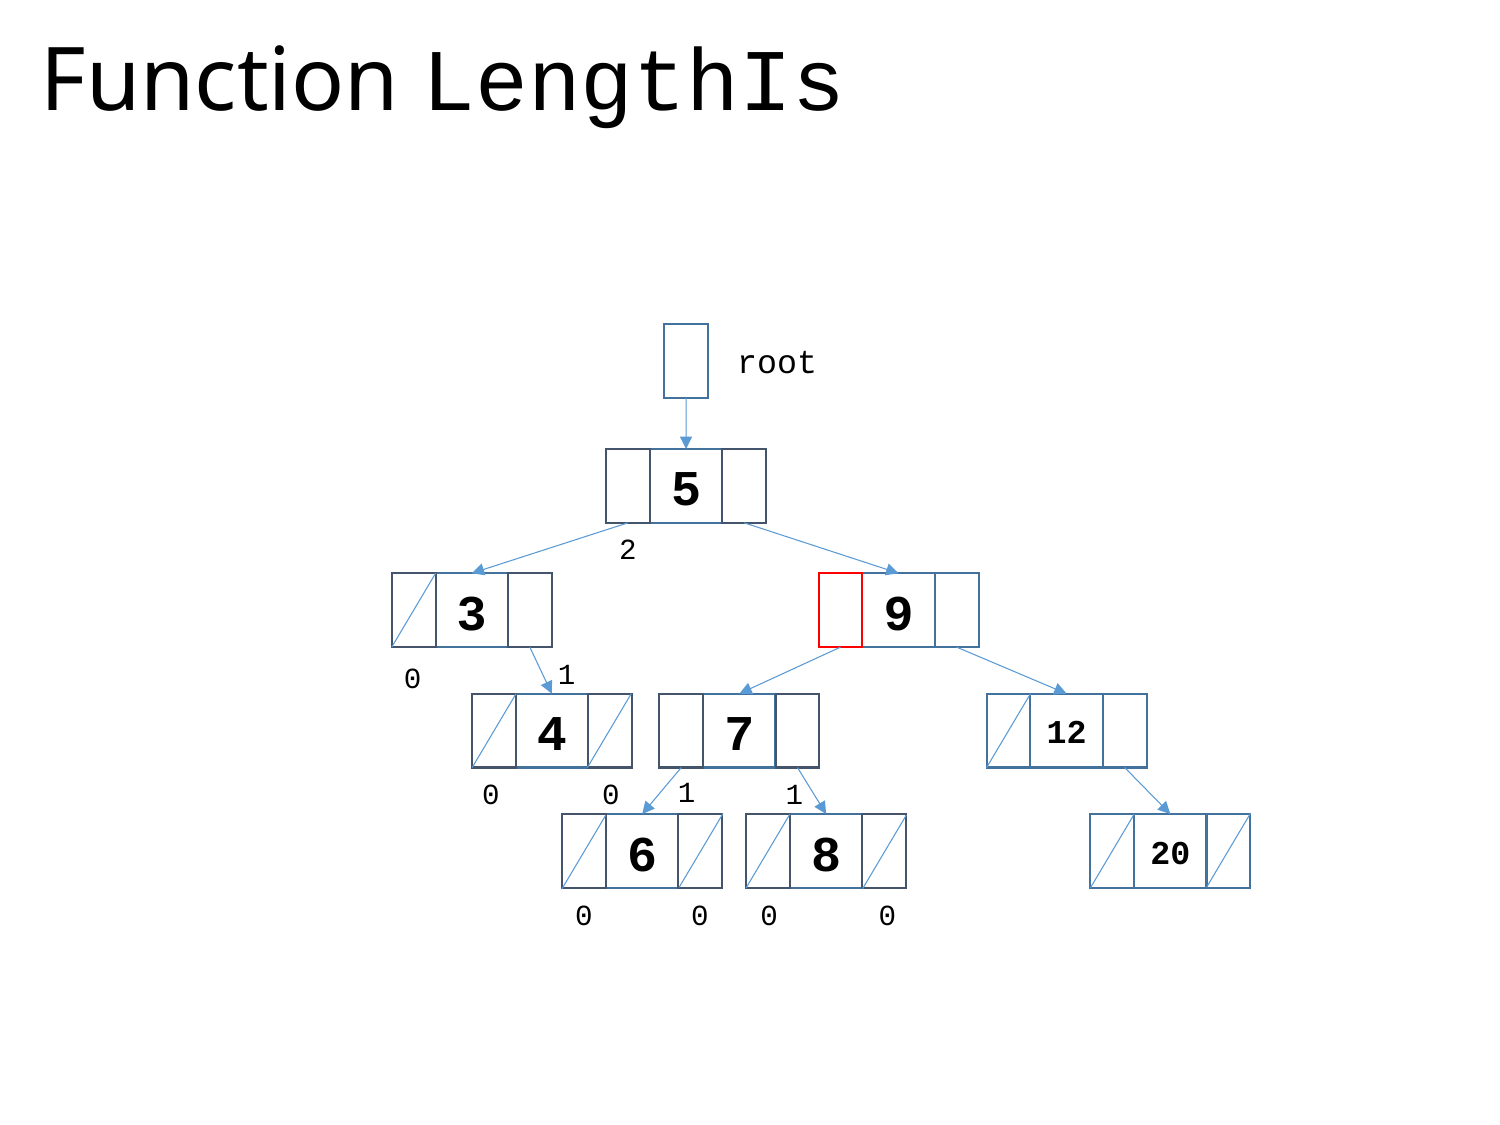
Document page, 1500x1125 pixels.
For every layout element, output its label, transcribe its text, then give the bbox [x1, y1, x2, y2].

text_box root [722, 332, 1041, 388]
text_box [561, 815, 606, 889]
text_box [529, 647, 552, 694]
text_box 0 [467, 767, 515, 818]
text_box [679, 813, 724, 888]
text_box 7 [704, 693, 775, 769]
text_box [507, 574, 553, 648]
text_box 0 [560, 888, 608, 939]
text_box [658, 693, 704, 767]
text_box 0 [389, 652, 437, 703]
text_box 5 [651, 448, 721, 524]
text_box 2 [628, 522, 652, 573]
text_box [1124, 767, 1171, 815]
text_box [391, 573, 436, 648]
text_box 3 [437, 572, 507, 648]
text_box 1 [663, 765, 711, 813]
text_box [605, 448, 651, 522]
text_box [663, 323, 709, 399]
text_box [1102, 693, 1148, 769]
text_box [818, 574, 863, 648]
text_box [744, 522, 899, 574]
text_box 0 [864, 888, 912, 939]
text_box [587, 693, 632, 768]
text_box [642, 767, 682, 815]
text_box 9 [863, 572, 934, 648]
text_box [1206, 813, 1251, 888]
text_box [471, 522, 628, 574]
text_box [986, 693, 1031, 768]
text_box 1 [543, 648, 591, 698]
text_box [956, 647, 1067, 694]
text_box 0 [745, 888, 793, 939]
text_box [775, 694, 820, 767]
text_box 6 [607, 813, 677, 889]
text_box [472, 693, 517, 768]
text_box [746, 813, 790, 888]
title Function LengthIs [25, 26, 1469, 138]
text_box 0 [676, 888, 724, 939]
text_box 12 [1031, 693, 1102, 769]
text_box 8 [791, 813, 861, 889]
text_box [862, 815, 907, 889]
text_box [934, 572, 980, 648]
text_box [1090, 813, 1135, 888]
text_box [739, 647, 841, 694]
text_box 20 [1135, 813, 1206, 889]
text_box 4 [517, 693, 587, 769]
text_box [721, 448, 767, 524]
text_box 0 [587, 767, 635, 818]
text_box 1 [770, 767, 819, 818]
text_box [797, 767, 827, 815]
